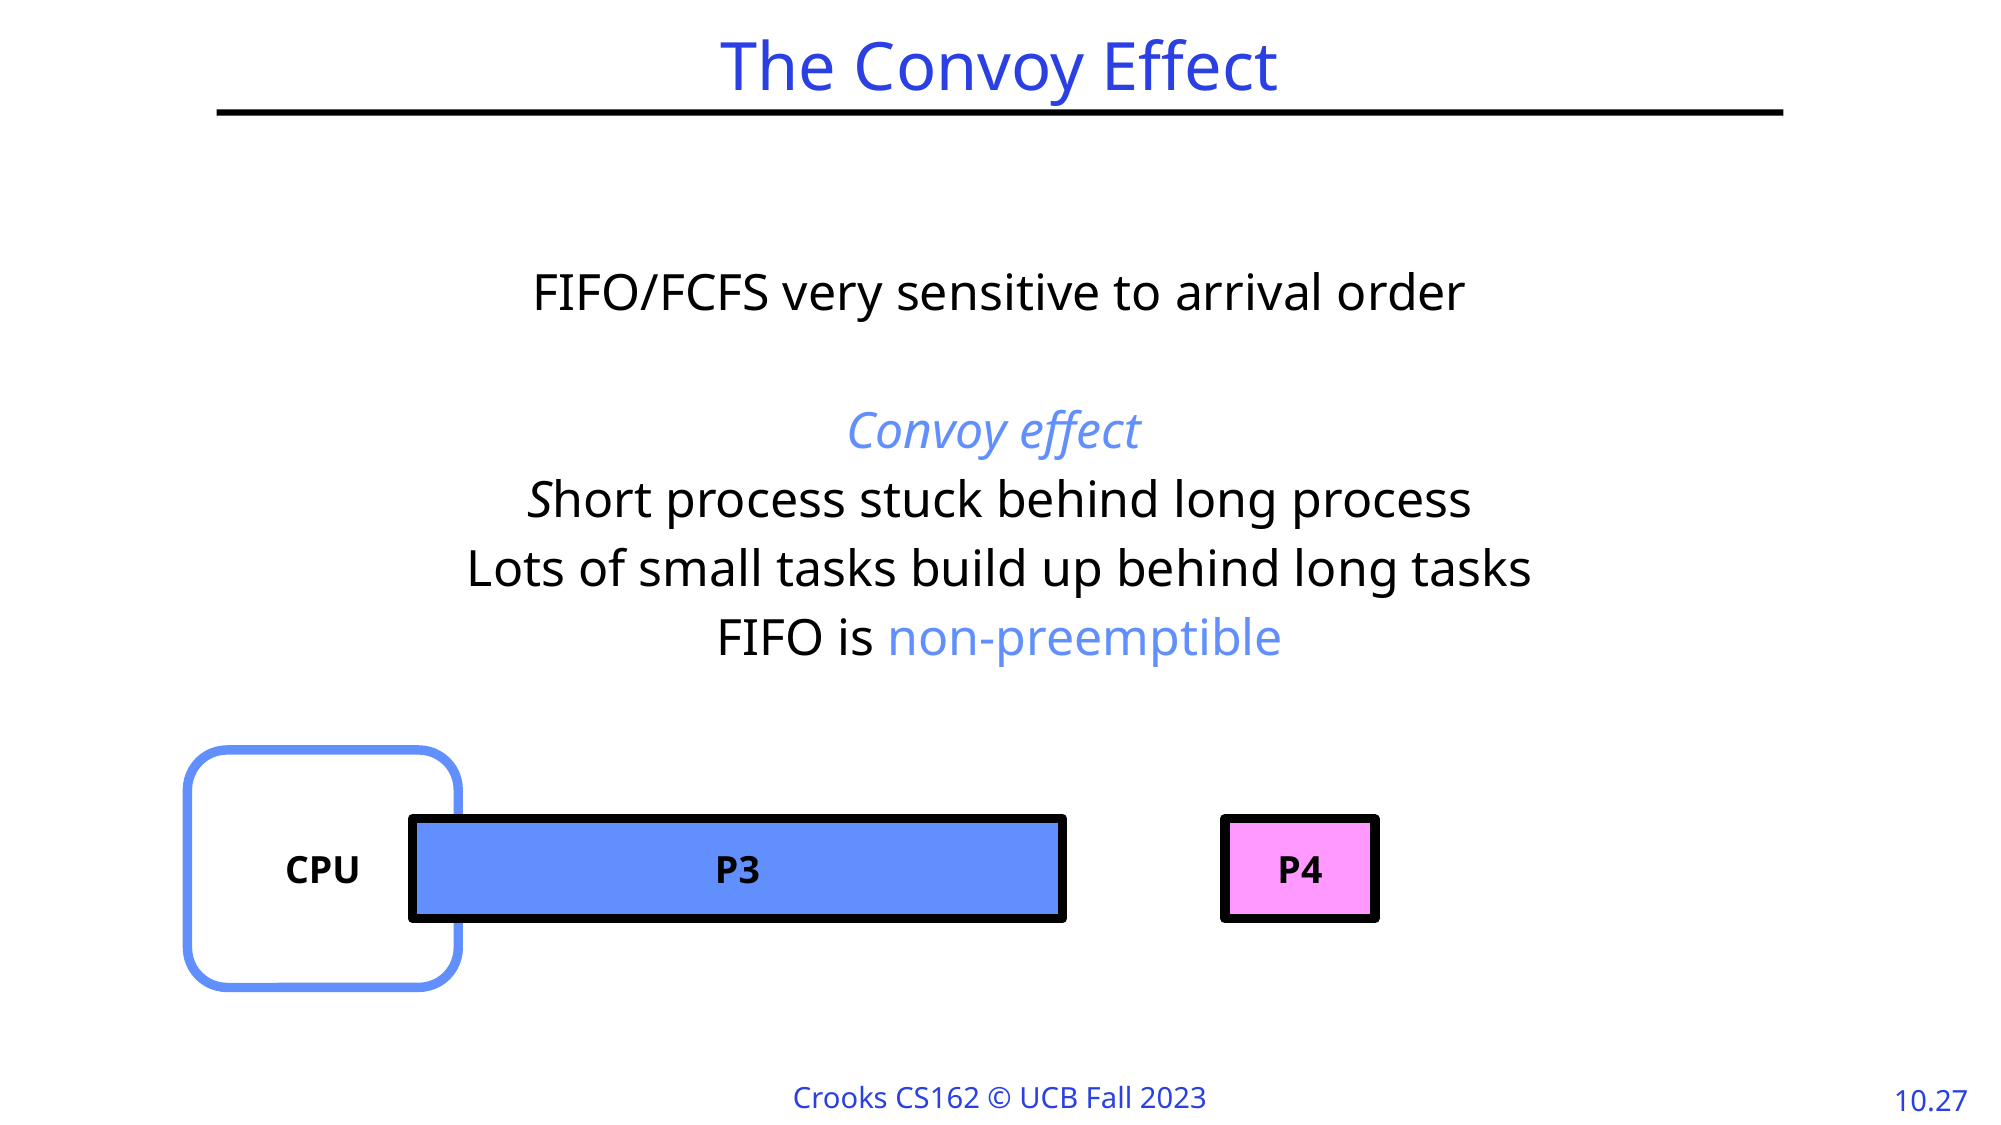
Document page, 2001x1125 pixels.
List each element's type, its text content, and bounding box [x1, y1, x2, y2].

list FIFO/FCFS very sensitive to arrival order Convoy effect Short process stuck behind long process Lots of small tasks build up behind long tasks FIFO is non-preemptible [133, 260, 1867, 1098]
text_box P3 [412, 818, 1063, 919]
text_box P4 [1224, 818, 1375, 919]
title The Convoy Effect [216, 24, 1784, 113]
